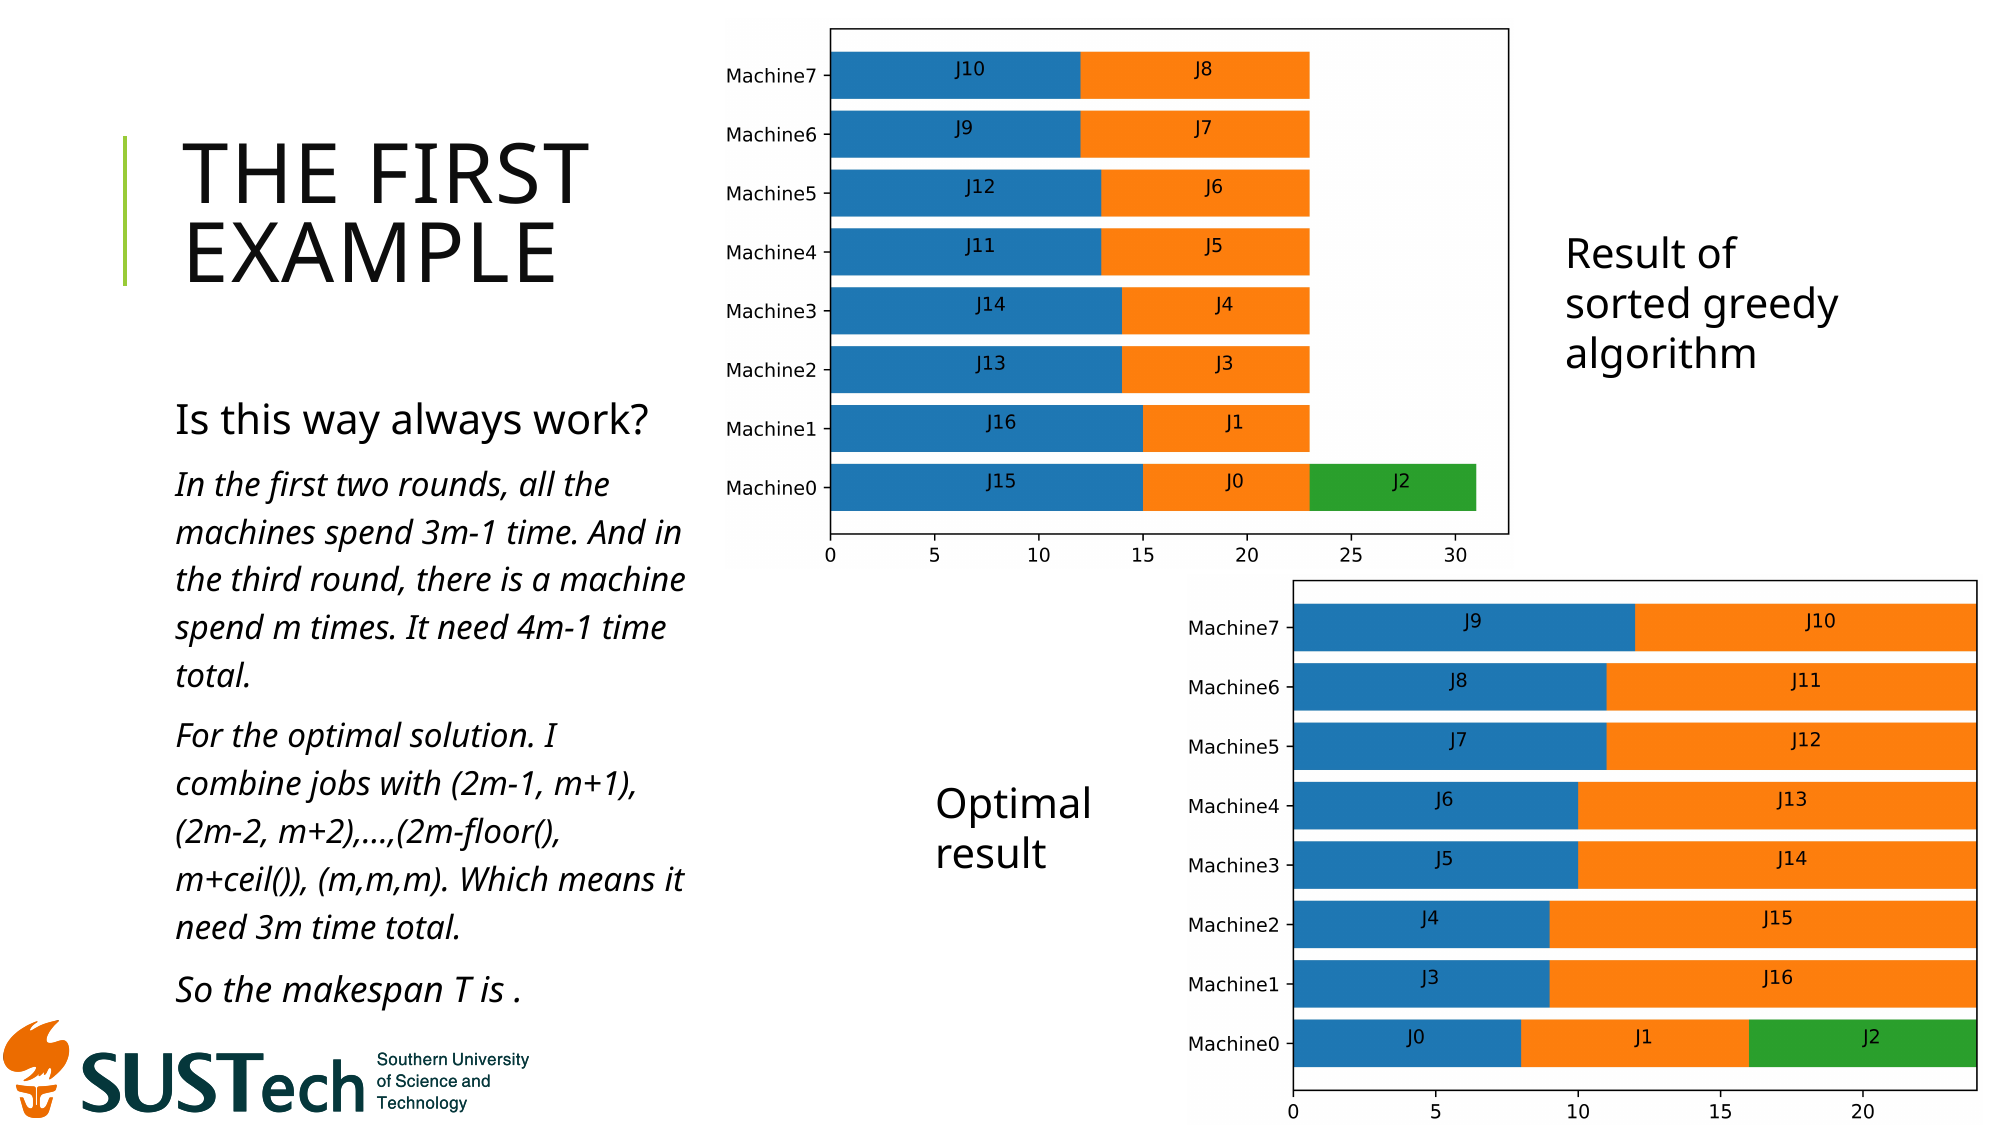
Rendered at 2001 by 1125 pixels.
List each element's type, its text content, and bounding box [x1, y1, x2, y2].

picture [3, 1020, 529, 1118]
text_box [725, 17, 1984, 1125]
title The first Example [168, 96, 682, 342]
